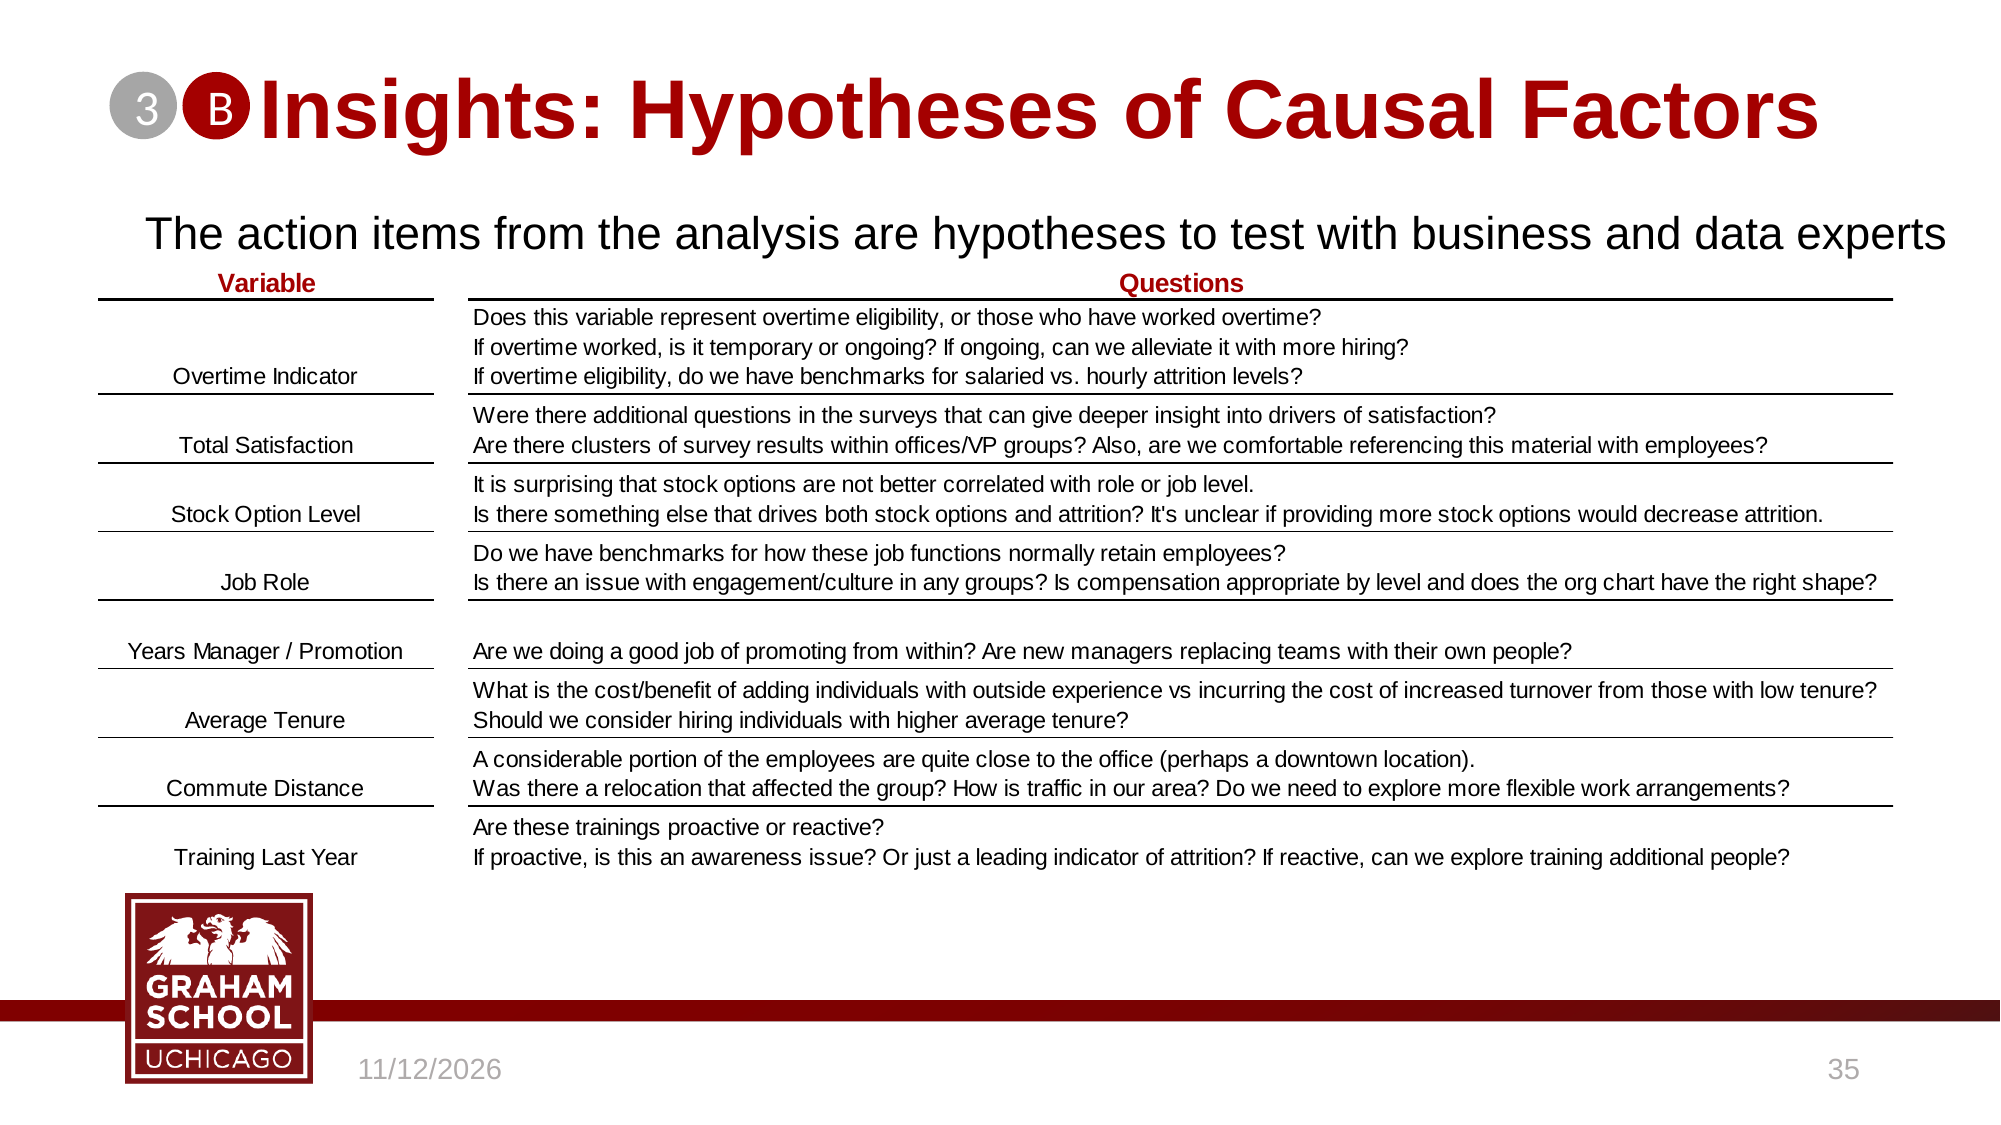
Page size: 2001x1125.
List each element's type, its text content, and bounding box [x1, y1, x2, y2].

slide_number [342, 1042, 588, 1103]
picture [0, 0, 2000, 1125]
text_box The action items from the analysis are hypotheses to test with business and data experts [129, 196, 1980, 267]
slide_number 34 [1412, 1042, 1875, 1103]
text_box 3 [108, 70, 179, 141]
text_box B [181, 70, 252, 141]
text_box [105, 194, 1955, 263]
title Insights: Hypotheses of Causal Factors [105, 59, 1938, 184]
